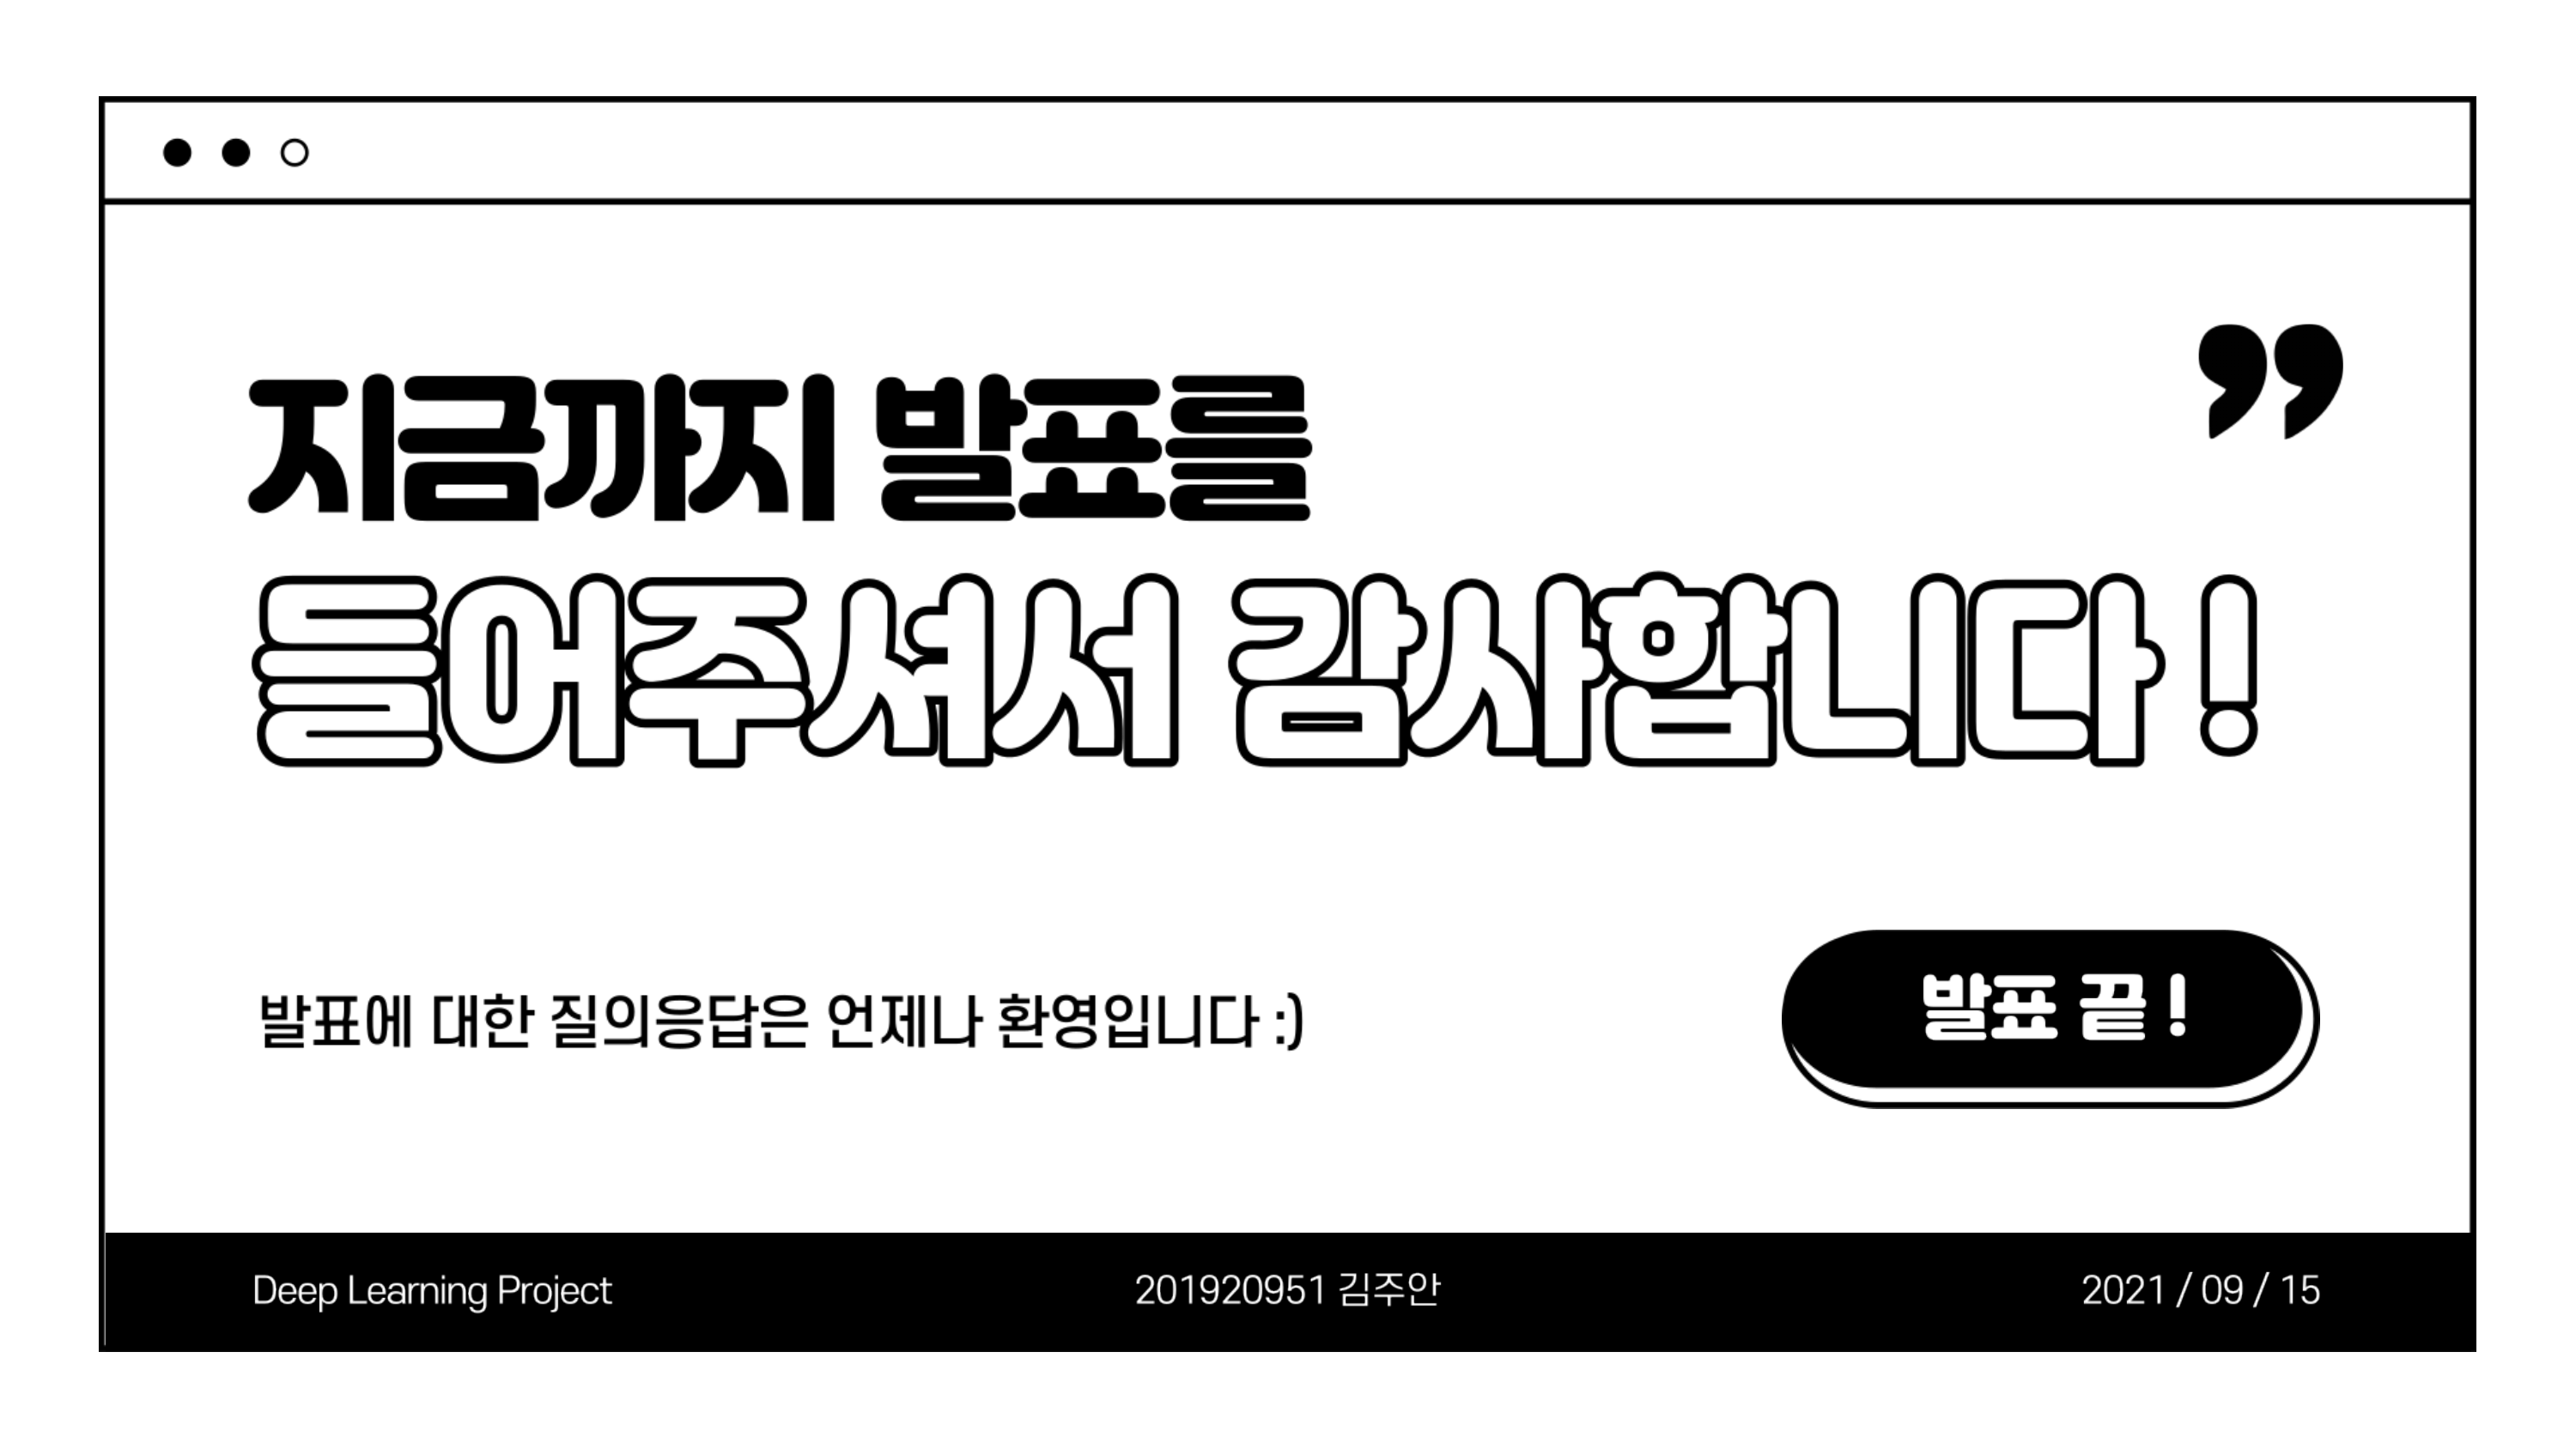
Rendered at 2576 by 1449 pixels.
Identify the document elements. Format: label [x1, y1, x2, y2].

picture [179, 316, 2495, 1091]
picture [1917, 1258, 2339, 1333]
text_box [1782, 1015, 2321, 1109]
picture [246, 1258, 631, 1333]
text_box [2198, 324, 2343, 440]
text_box [99, 96, 2477, 1352]
text_box [106, 1233, 2471, 1353]
picture [1082, 1258, 1459, 1333]
